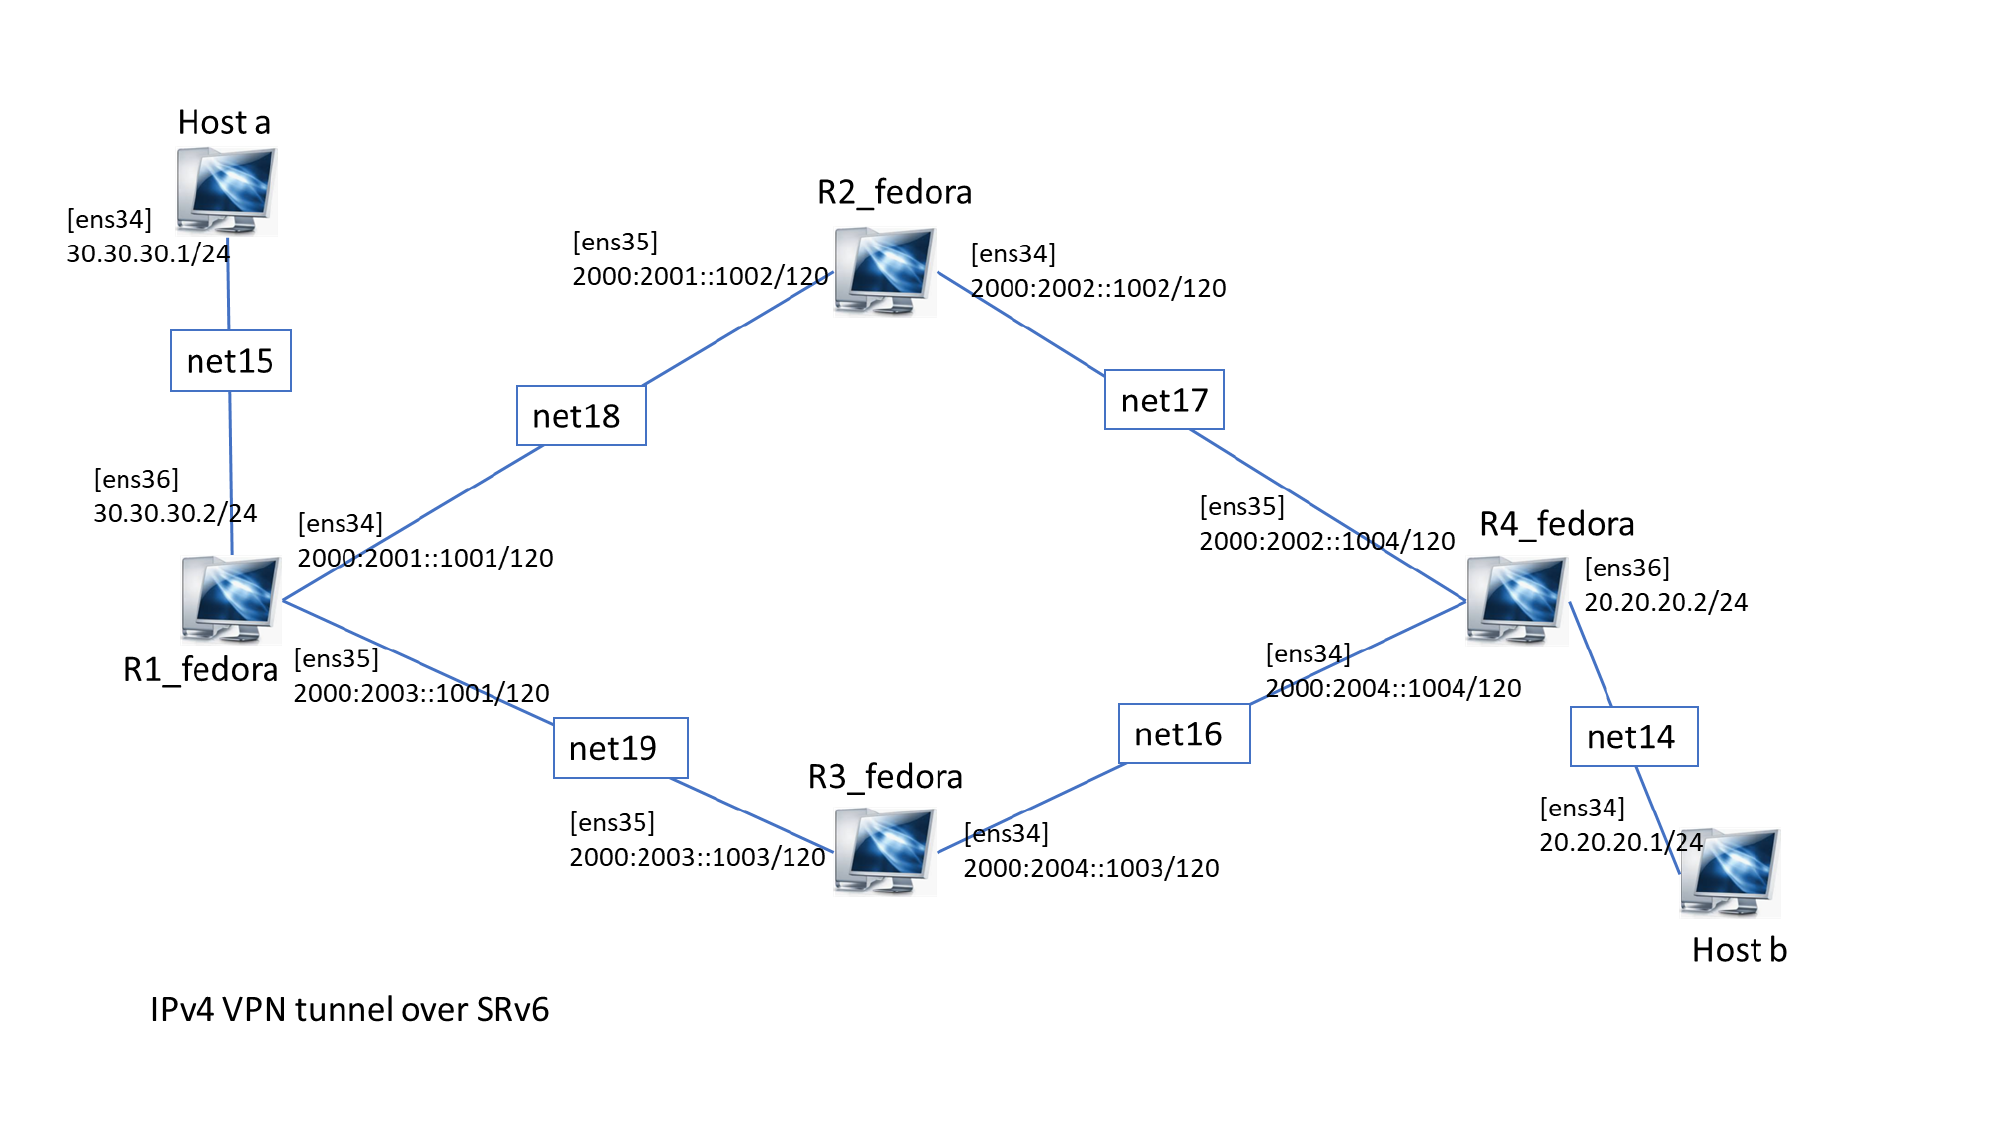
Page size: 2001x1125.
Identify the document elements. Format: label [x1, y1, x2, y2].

picture [48, 85, 1979, 1053]
